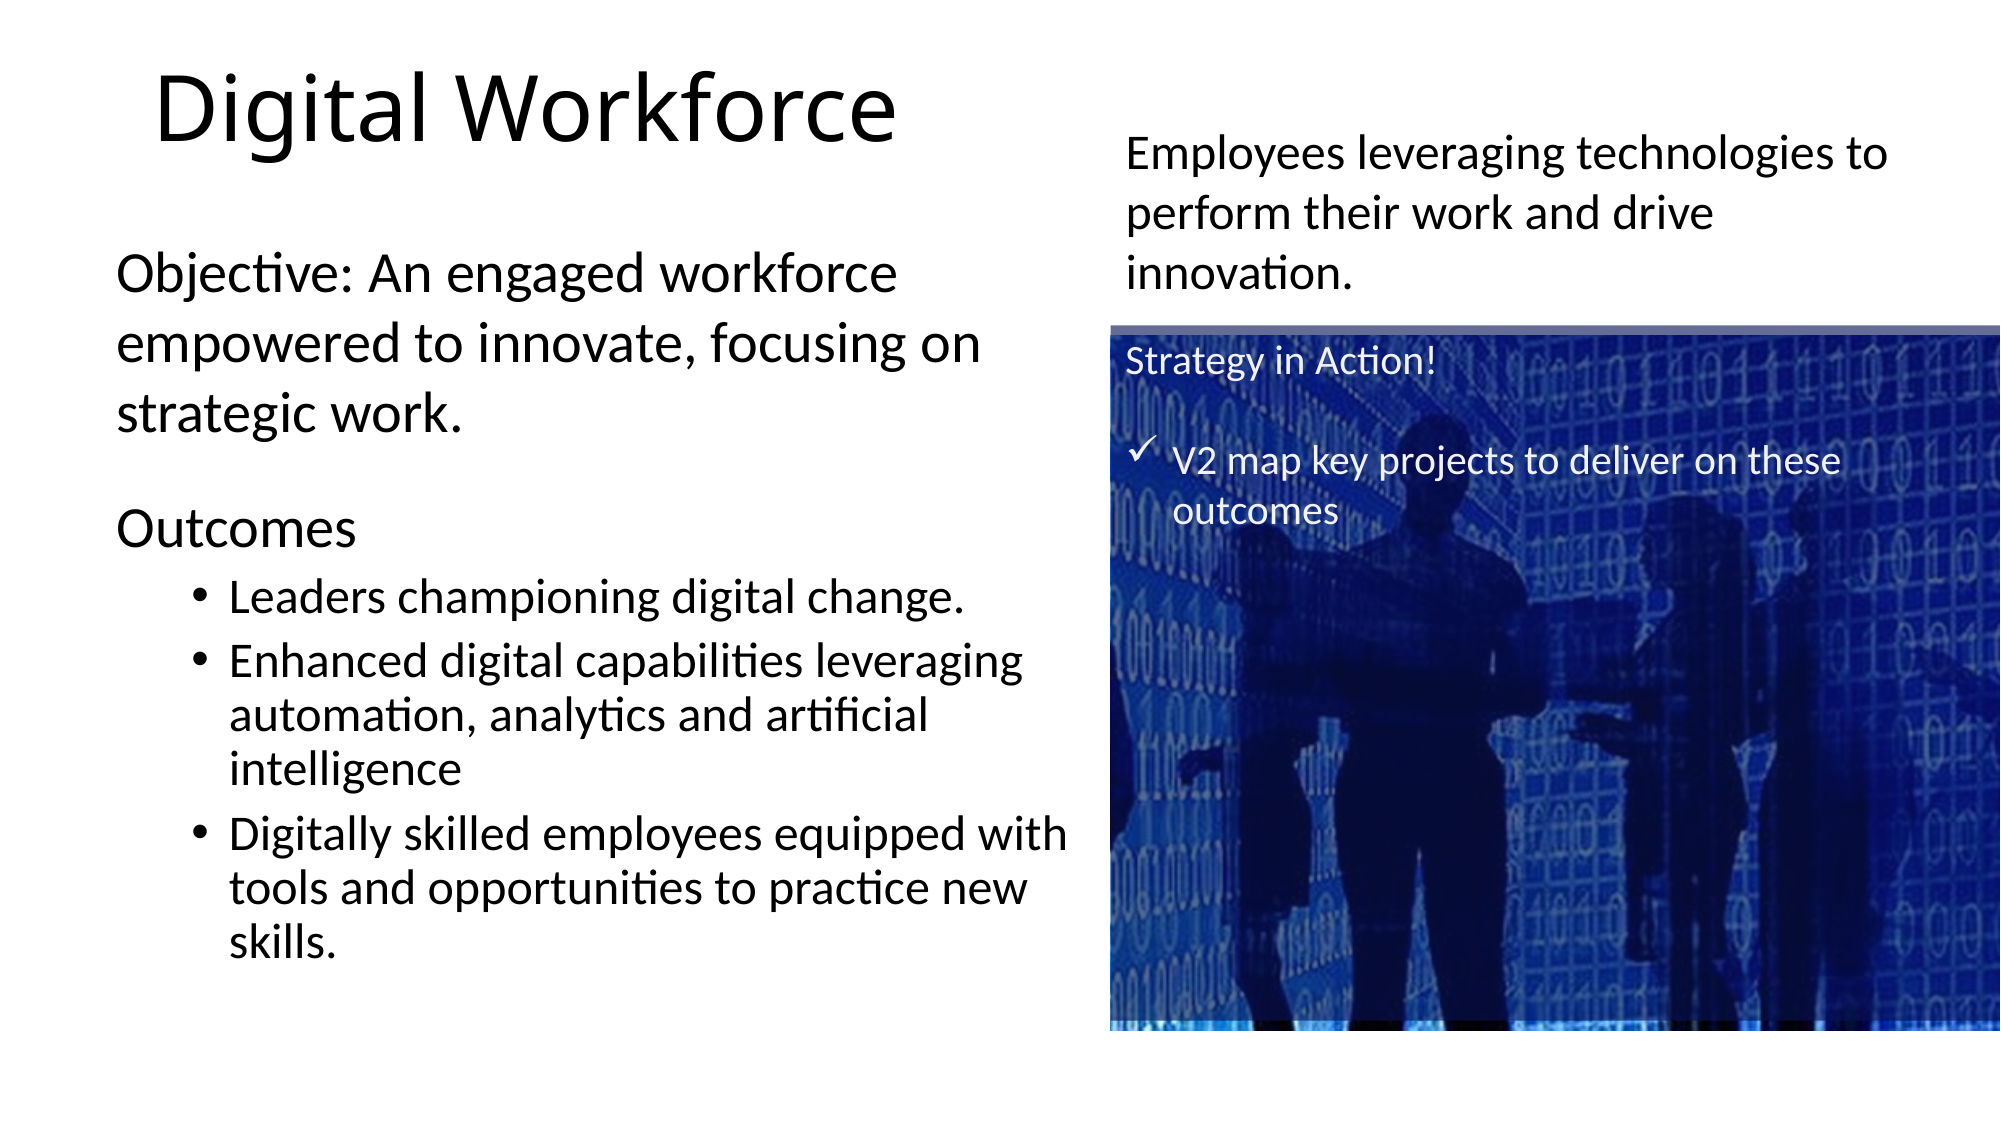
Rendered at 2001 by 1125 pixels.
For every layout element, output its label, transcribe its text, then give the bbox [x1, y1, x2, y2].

list Outcomes Leaders championing digital change. Enhanced digital capabilities leveraging automation, analytics and artificial intelligence Digitally skilled employees equipped with tools and opportunities to practice new skills. [101, 489, 1110, 1013]
text_box Objective: An engaged workforce empowered to innovate, focusing on strategic work. [101, 227, 1000, 452]
text_box Strategy in Action! V2 map key projects to deliver on these outcomes [1110, 325, 2000, 335]
picture [1110, 335, 2000, 1031]
title Digital Workforce [137, 46, 1863, 177]
text_box Employees leveraging technologies to perform their work and drive innovation. [1110, 111, 1950, 307]
